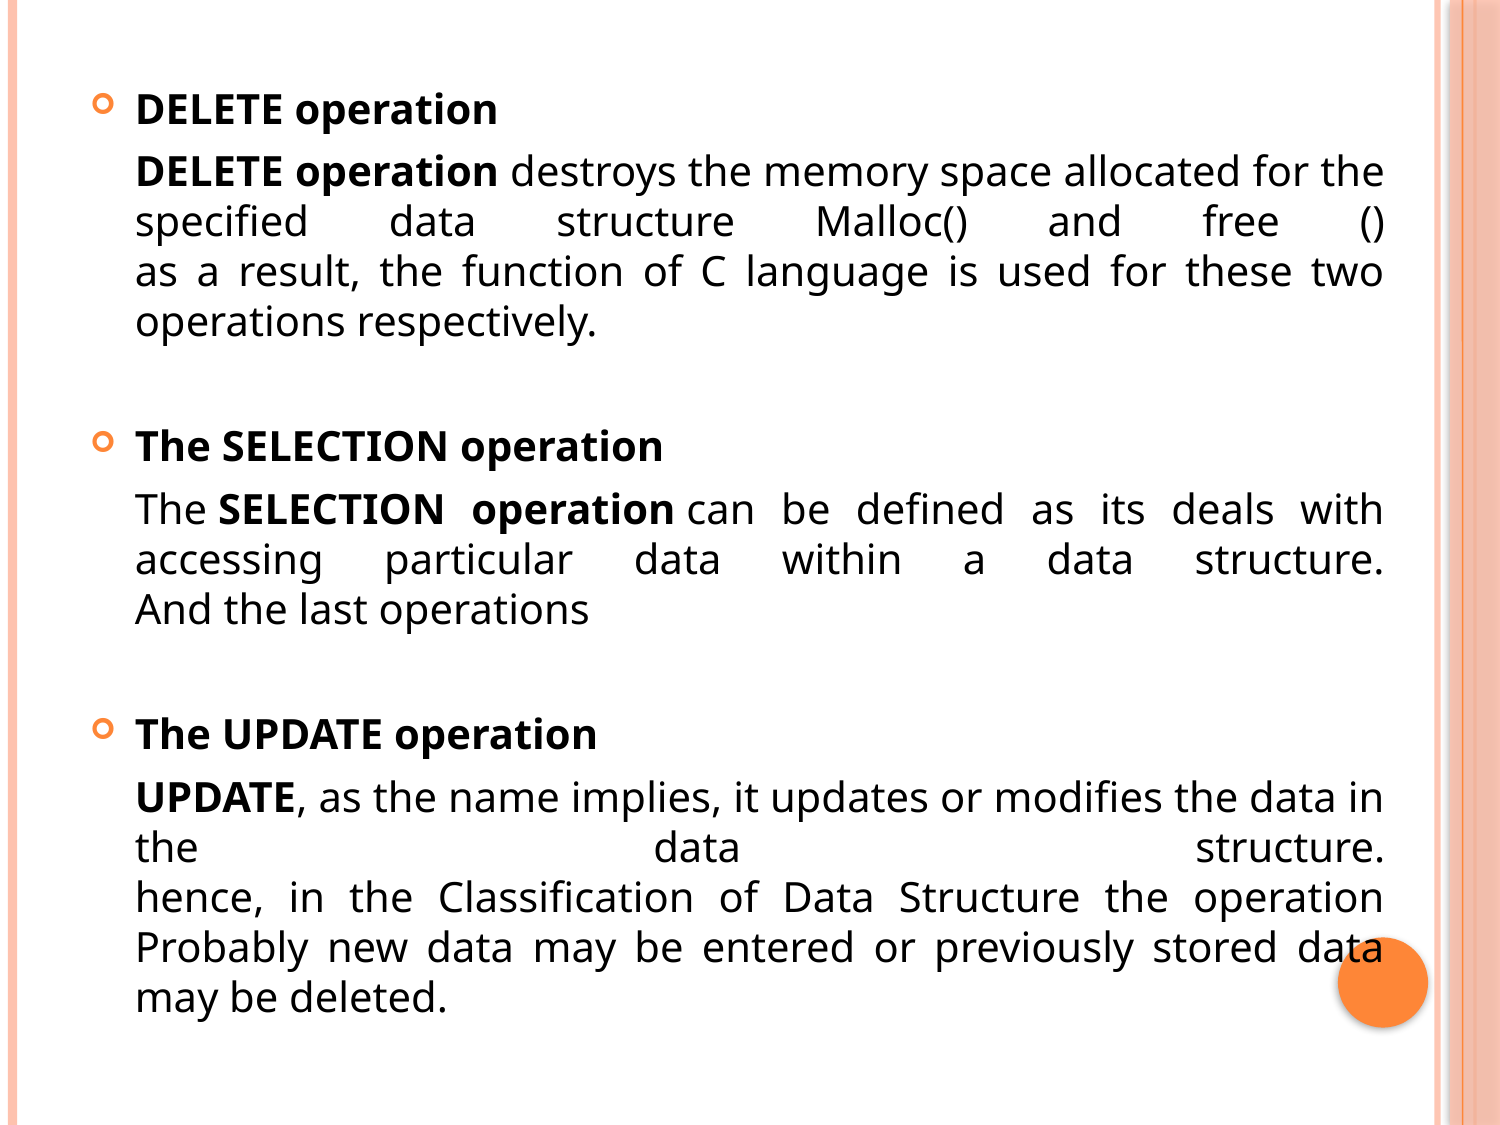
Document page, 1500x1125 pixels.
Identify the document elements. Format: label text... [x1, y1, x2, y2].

list DELETE operation DELETE operation destroys the memory space allocated for the specified data structure Malloc() and free () as a result, the function of C language is used for these two operations respectively. The SELECTION operation The SELECTION operation can be defined as its deals with accessing particular data within a data structure. And the last operations The UPDATE operation UPDATE, as the name implies, it updates or modifies the data in the data structure. hence, in the Classification of Data Structure the operation Probably new data may be entered or previously stored data may be deleted. [75, 75, 1400, 1062]
